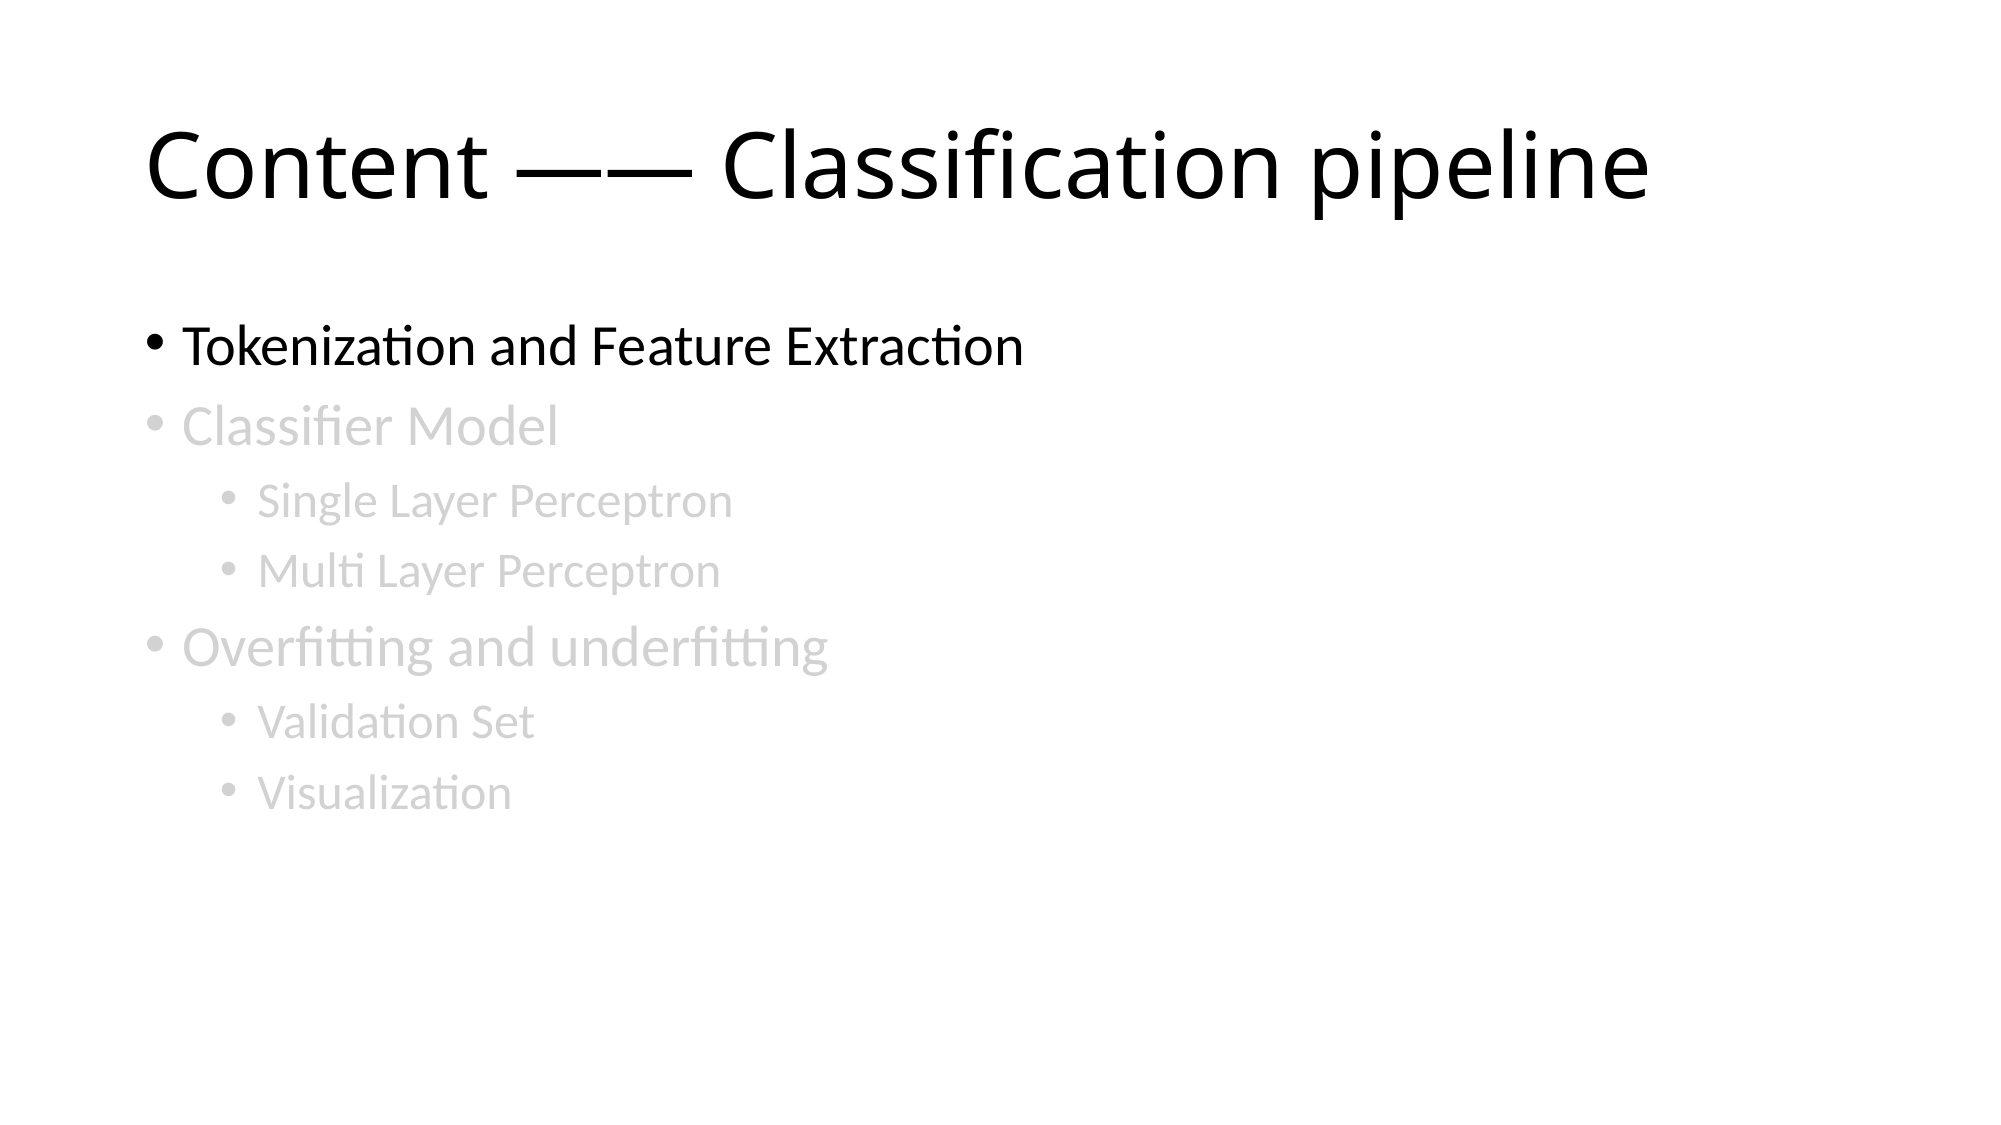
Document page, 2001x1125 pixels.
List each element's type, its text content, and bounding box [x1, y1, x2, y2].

list Tokenization and Feature Extraction Classifier Model Single Layer Perceptron Multi Layer Perceptron Overfitting and underfitting Validation Set Visualization [136, 298, 1863, 1014]
title Content —— Classification pipeline [136, 59, 1863, 278]
